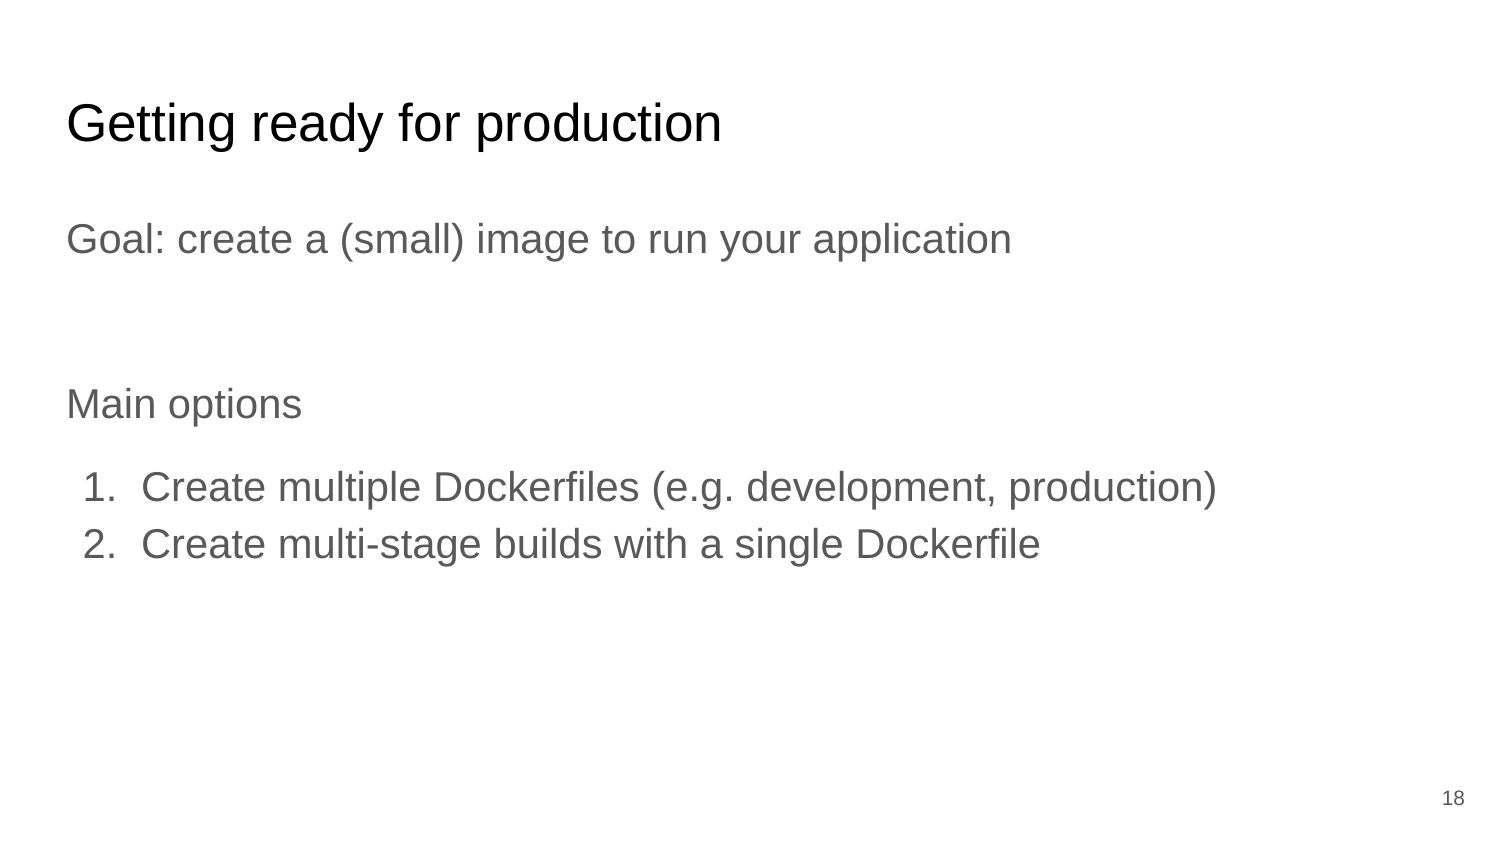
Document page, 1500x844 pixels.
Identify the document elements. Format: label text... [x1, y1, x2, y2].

title Getting ready for production [51, 72, 1449, 167]
slide_number ‹#› [1389, 764, 1480, 830]
list Goal: create a (small) image to run your application Main options Create multiple Dockerfiles (e.g. development, production) Create multi-stage builds with a single Dockerfile [51, 189, 1449, 750]
